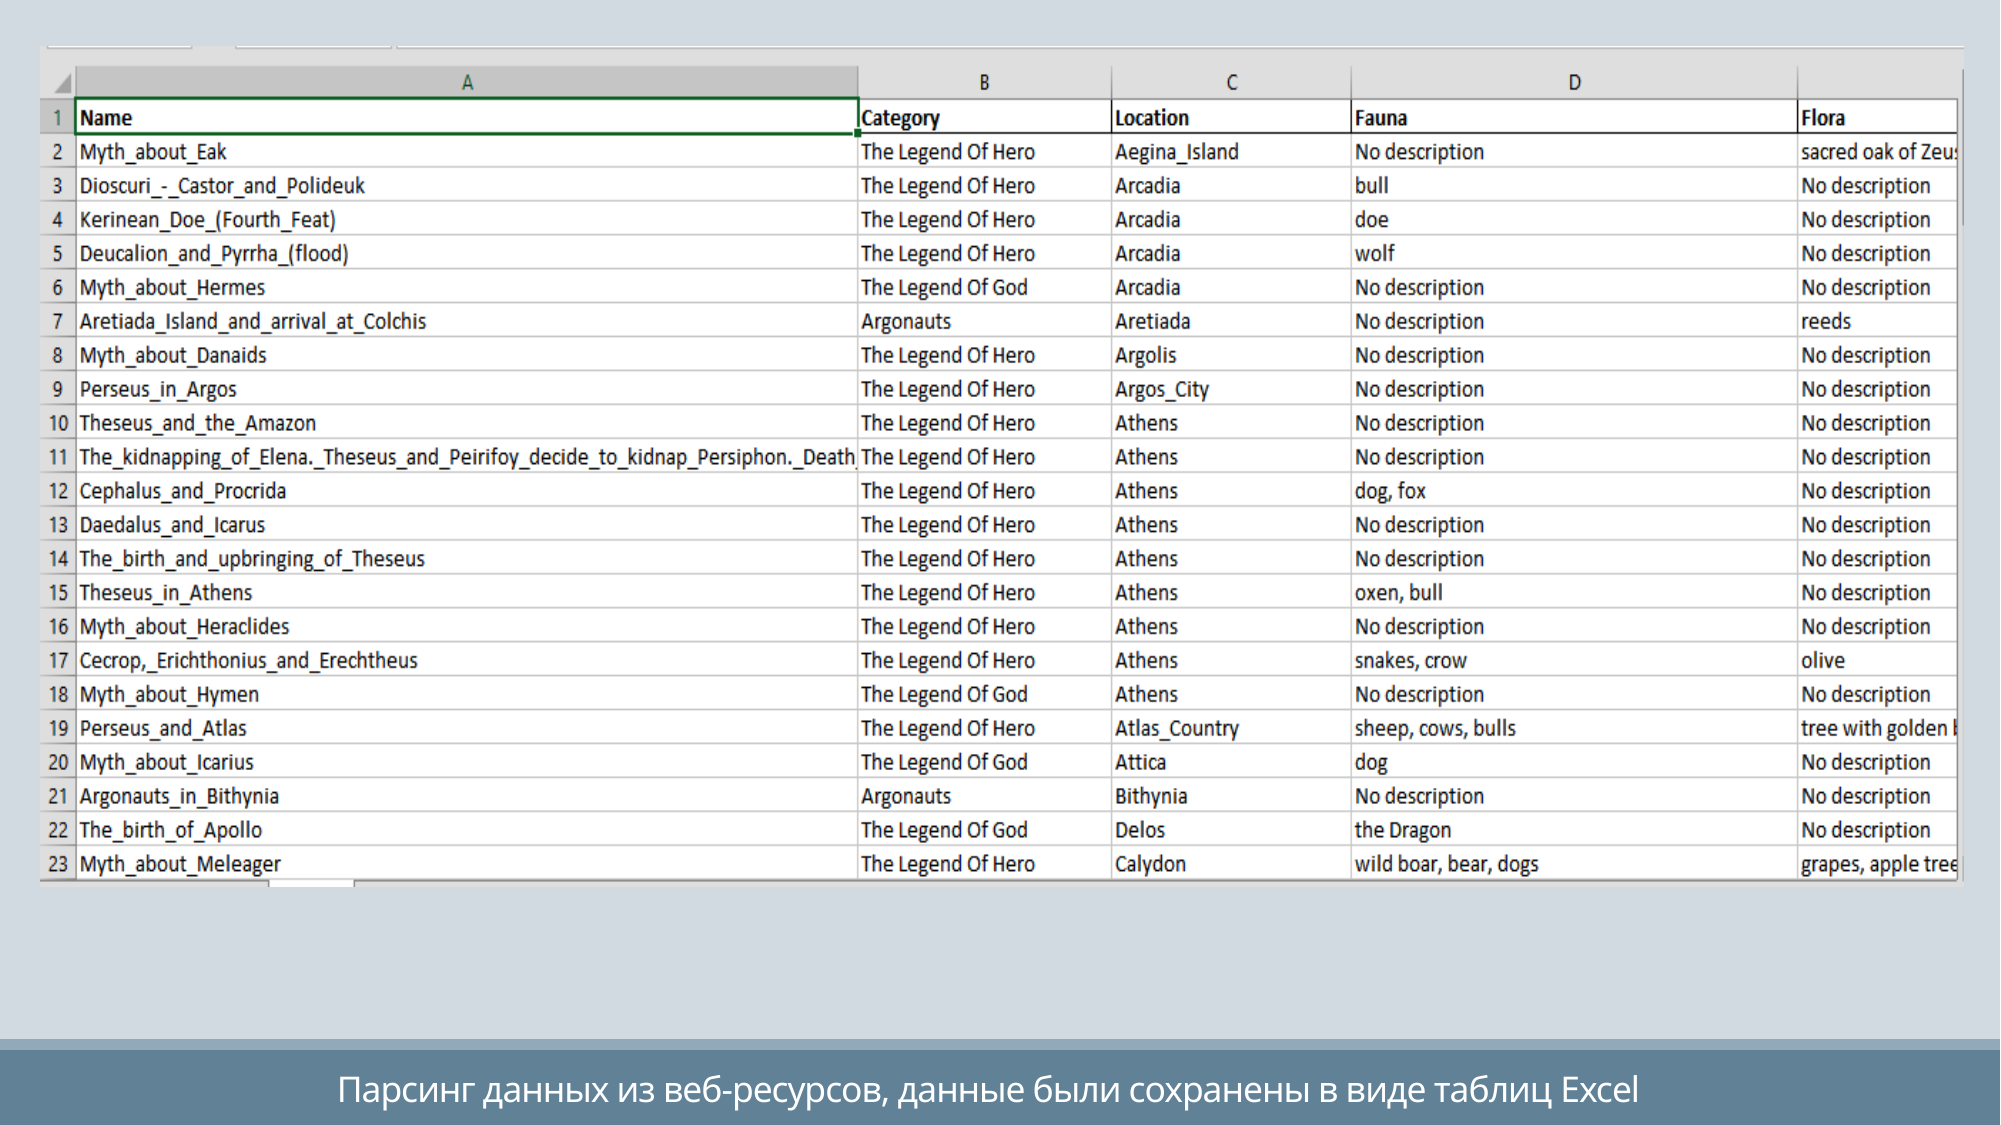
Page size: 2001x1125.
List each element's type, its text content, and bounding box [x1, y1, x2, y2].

title Парсинг данных из веб-ресурсов, данные были сохранены в виде таблиц Excel [321, 1039, 1679, 1118]
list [40, 45, 1965, 888]
